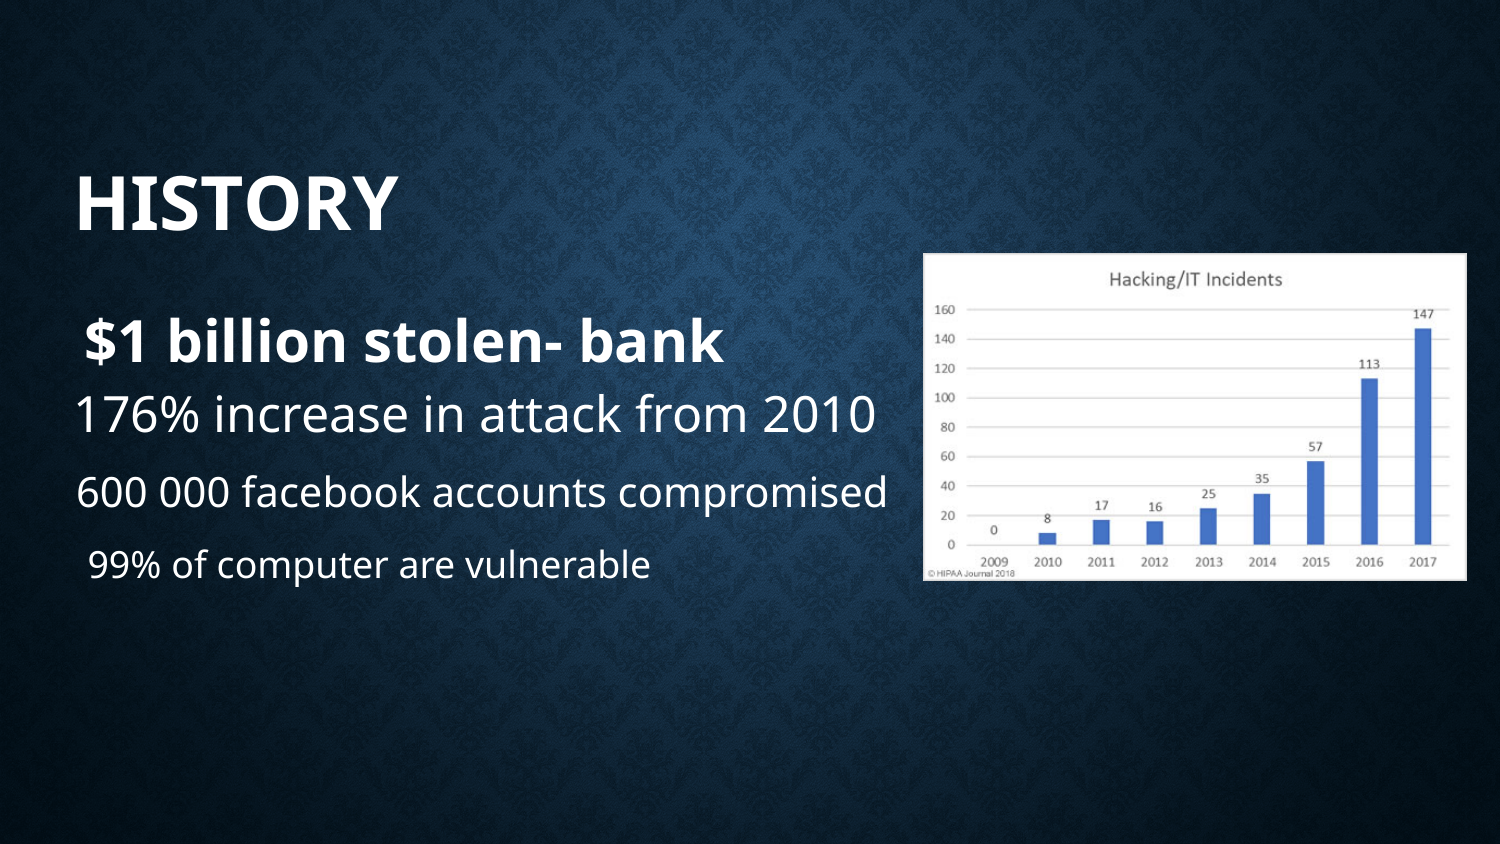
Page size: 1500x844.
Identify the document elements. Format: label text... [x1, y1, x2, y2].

text_box $1 billion stolen- bank [69, 296, 740, 375]
text_box 99% of computer are vulnerable [72, 534, 667, 594]
picture [923, 253, 1467, 581]
text_box 176% increase in attack from 2010 [59, 375, 892, 450]
text_box HISTORY [58, 147, 414, 253]
text_box 600 000 facebook accounts compromised [61, 458, 904, 524]
